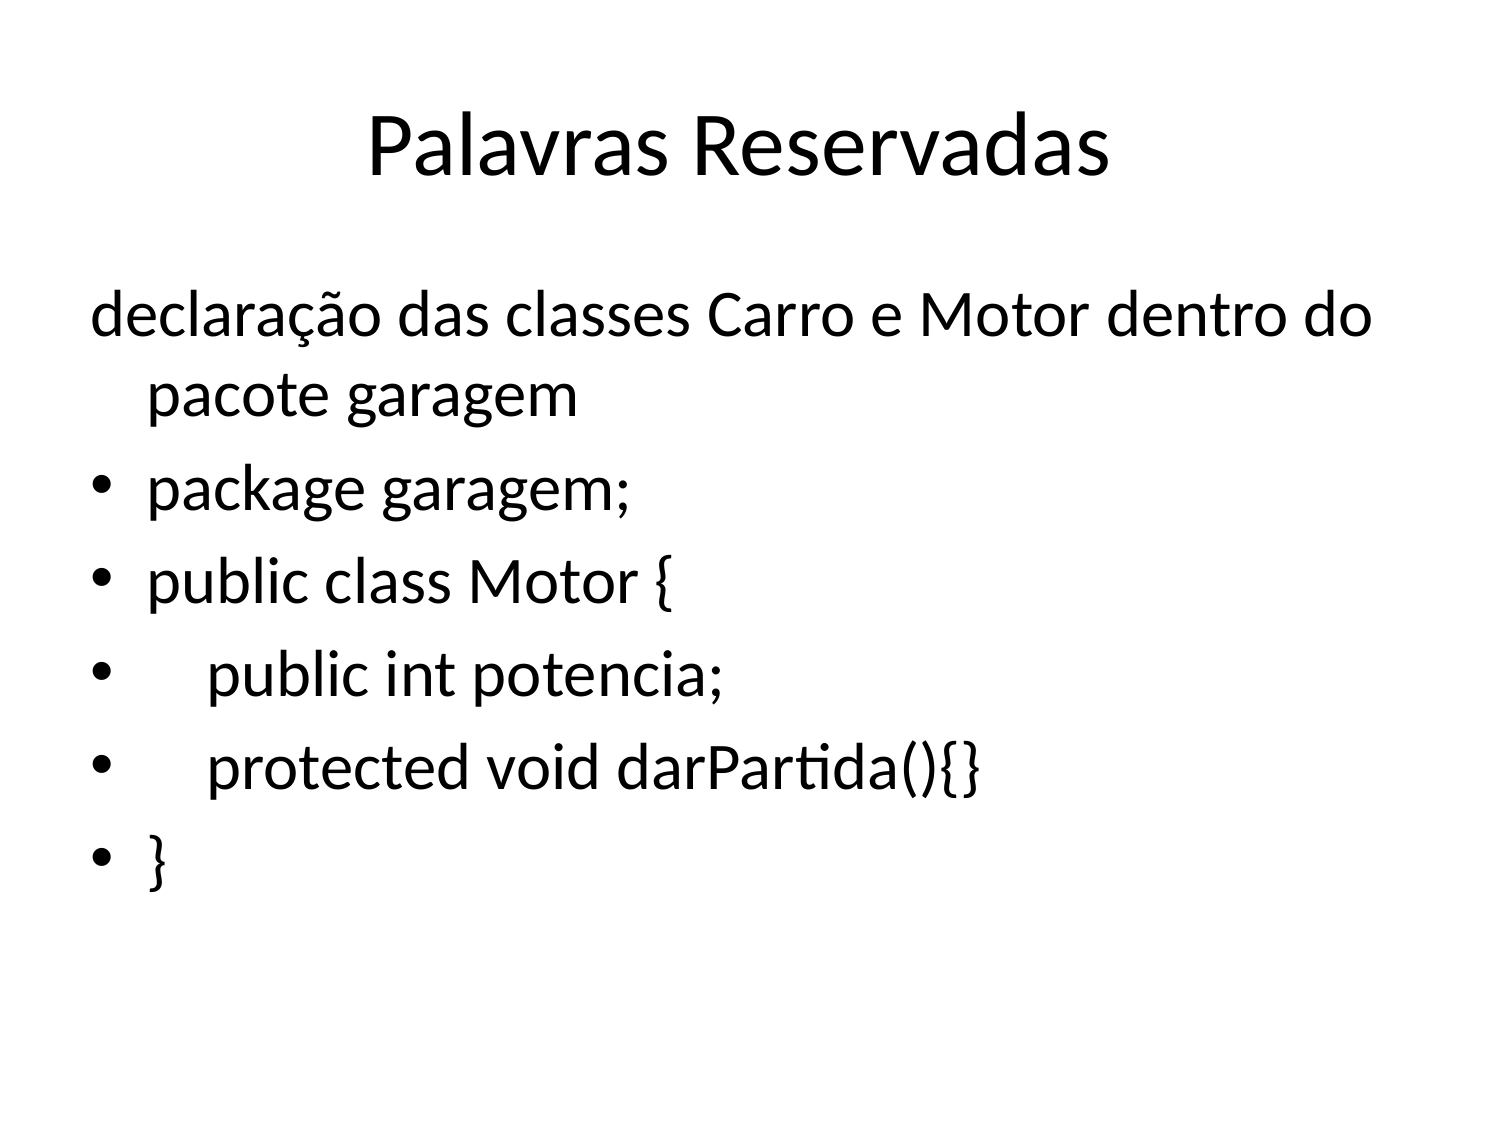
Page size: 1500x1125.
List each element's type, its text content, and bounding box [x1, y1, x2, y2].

list declaração das classes Carro e Motor dentro do pacote garagem package garagem; public class Motor { public int potencia; protected void darPartida(){} } [75, 262, 1425, 1005]
title Palavras Reservadas [75, 45, 1425, 233]
